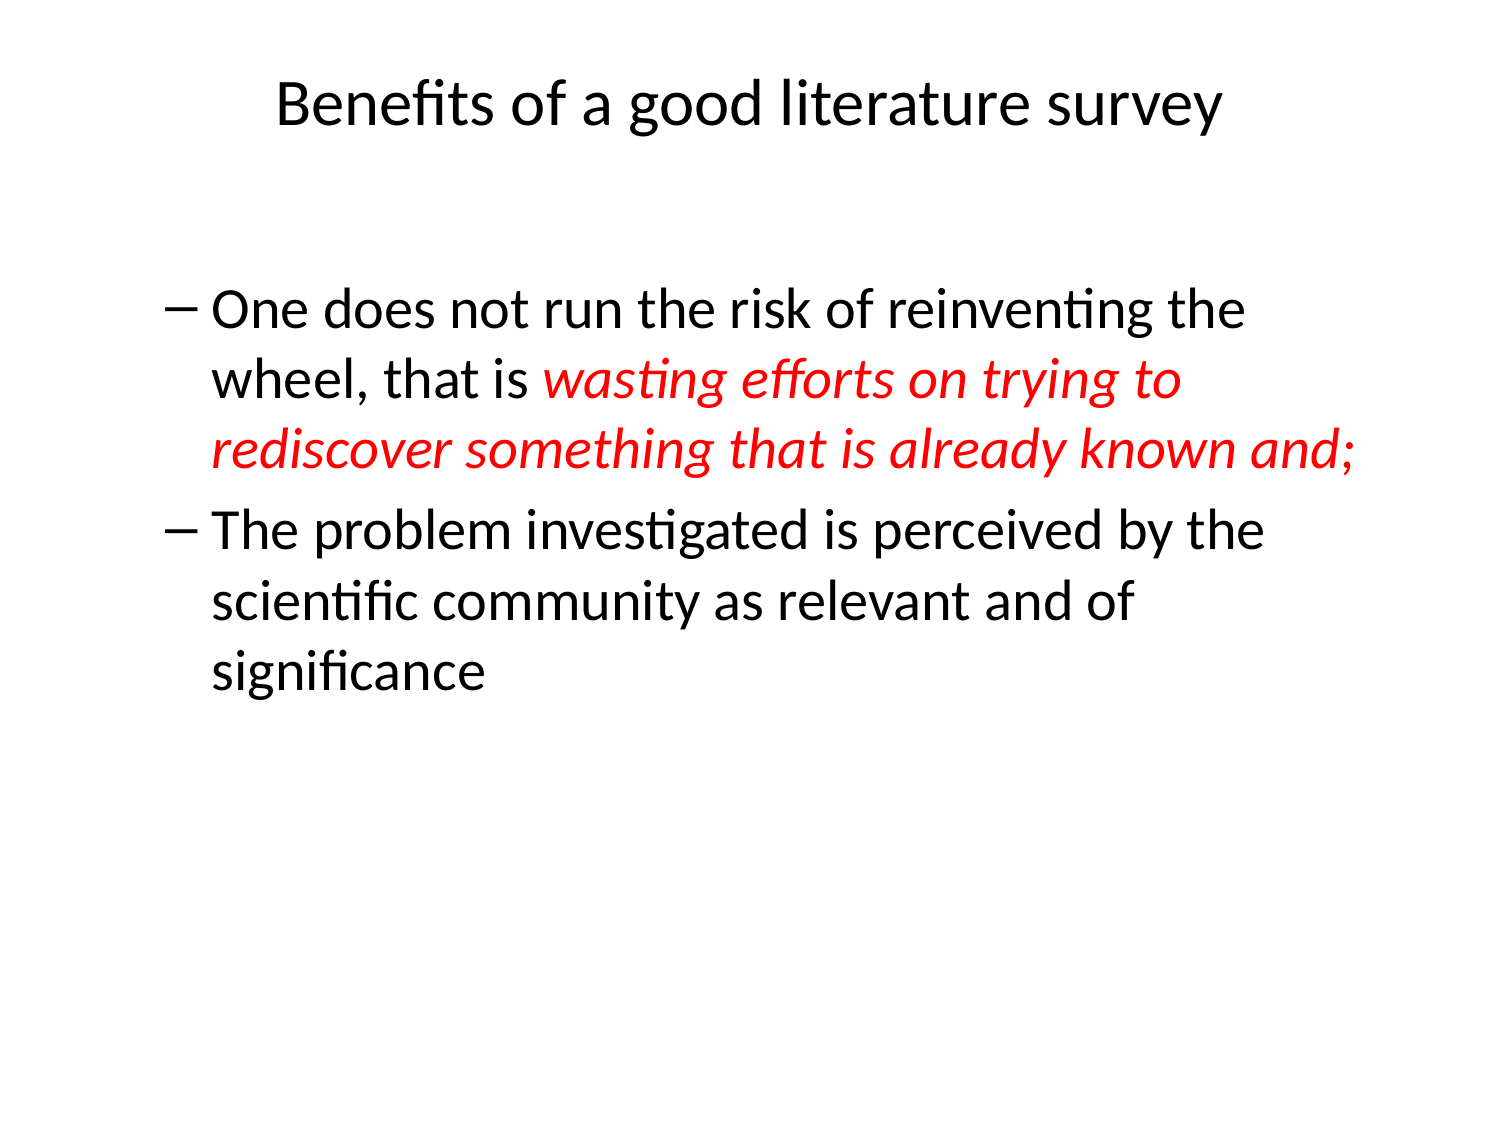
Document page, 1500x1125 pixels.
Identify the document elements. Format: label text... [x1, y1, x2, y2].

list One does not run the risk of reinventing the wheel, that is wasting efforts on trying to rediscover something that is already known and; The problem investigated is perceived by the scientific community as relevant and of significance [75, 262, 1425, 1005]
title Benefits of a good literature survey [75, 45, 1425, 233]
